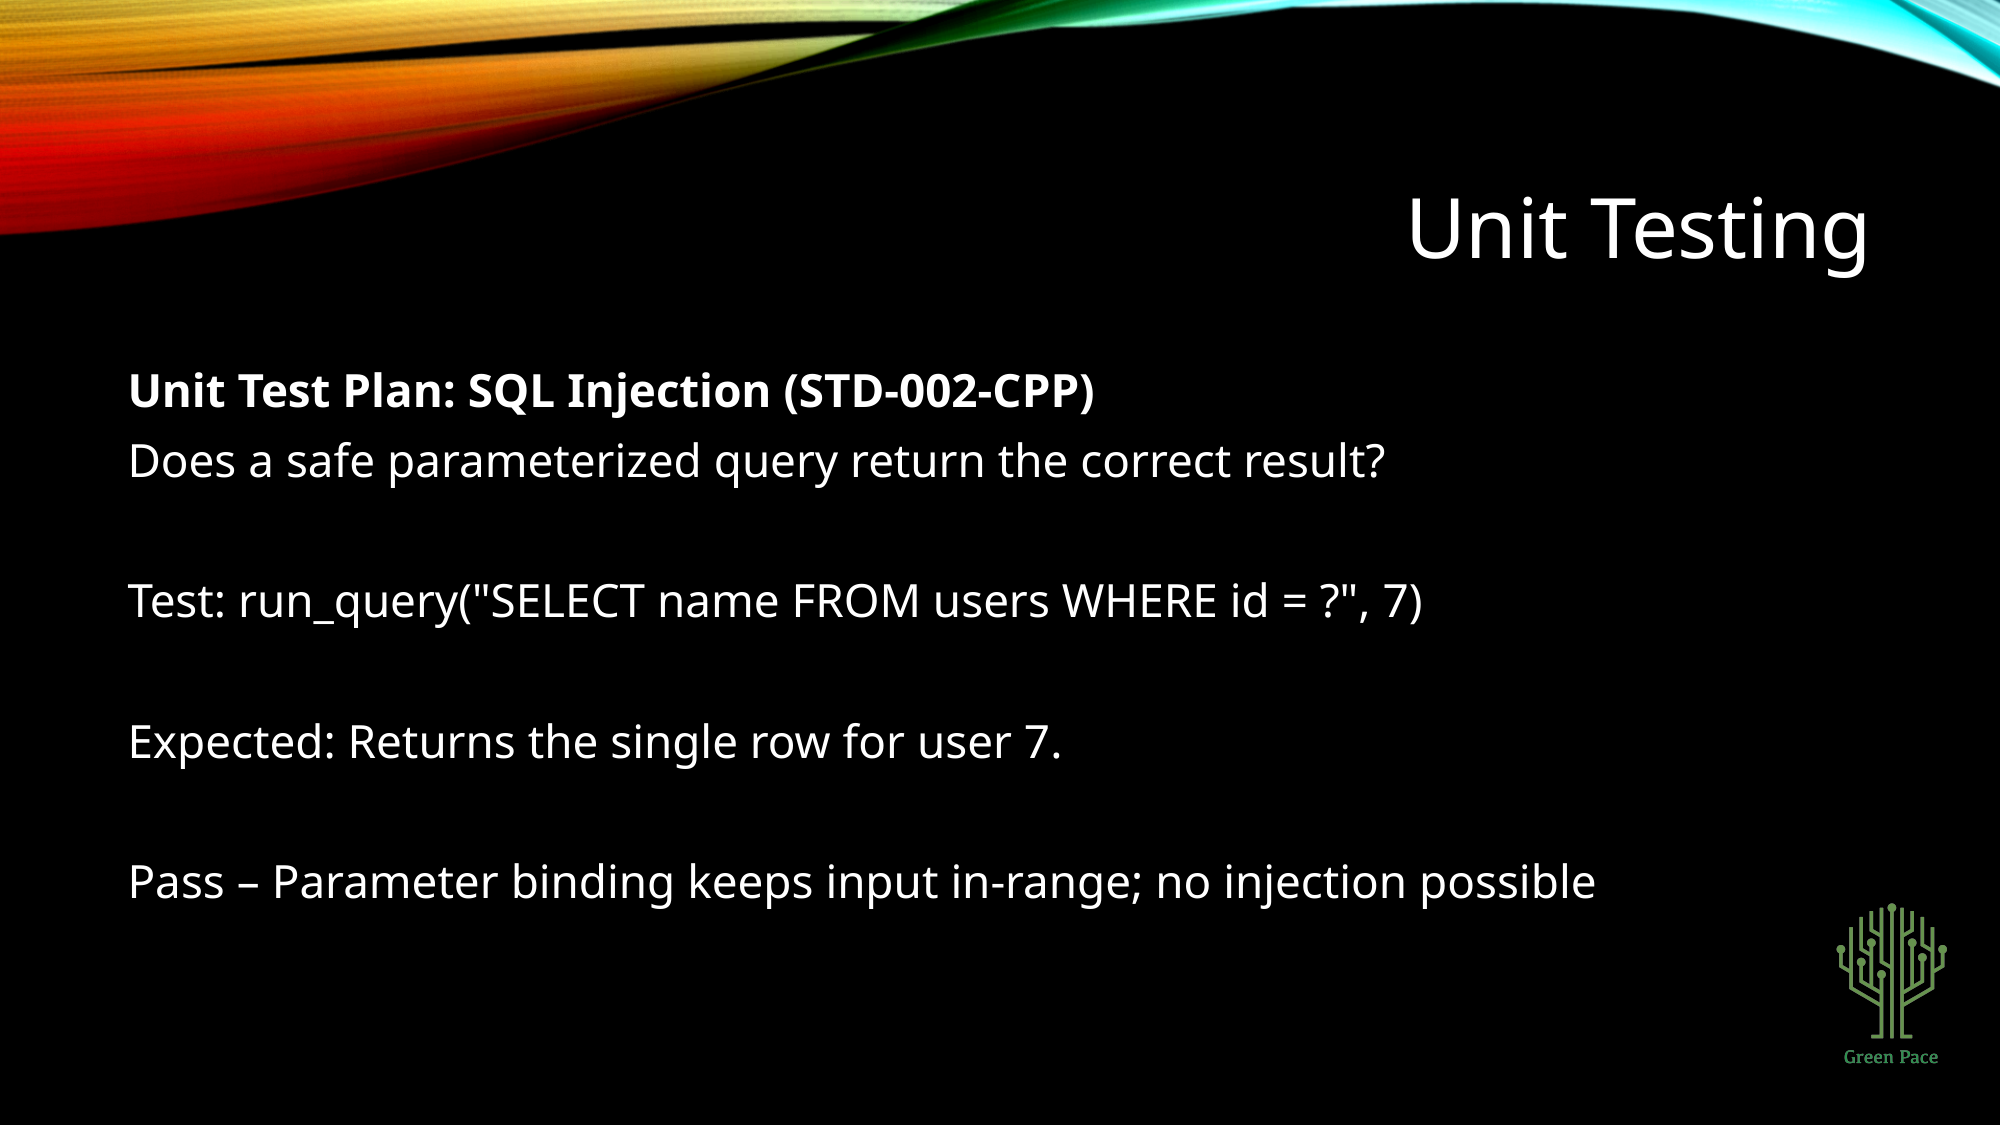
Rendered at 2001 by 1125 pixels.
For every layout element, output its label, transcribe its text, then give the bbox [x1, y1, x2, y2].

picture [1817, 892, 1964, 1082]
title Unit Testing [474, 125, 1888, 338]
list Unit Test Plan: SQL Injection (STD-002-CPP) Does a safe parameterized query return the correct result? Test: run_query("SELECT name FROM users WHERE id = ?", 7) Expected: Returns the single row for user 7. Pass – Parameter binding keeps input in-range; no injection possible [112, 360, 1888, 1021]
picture [0, 0, 2000, 237]
